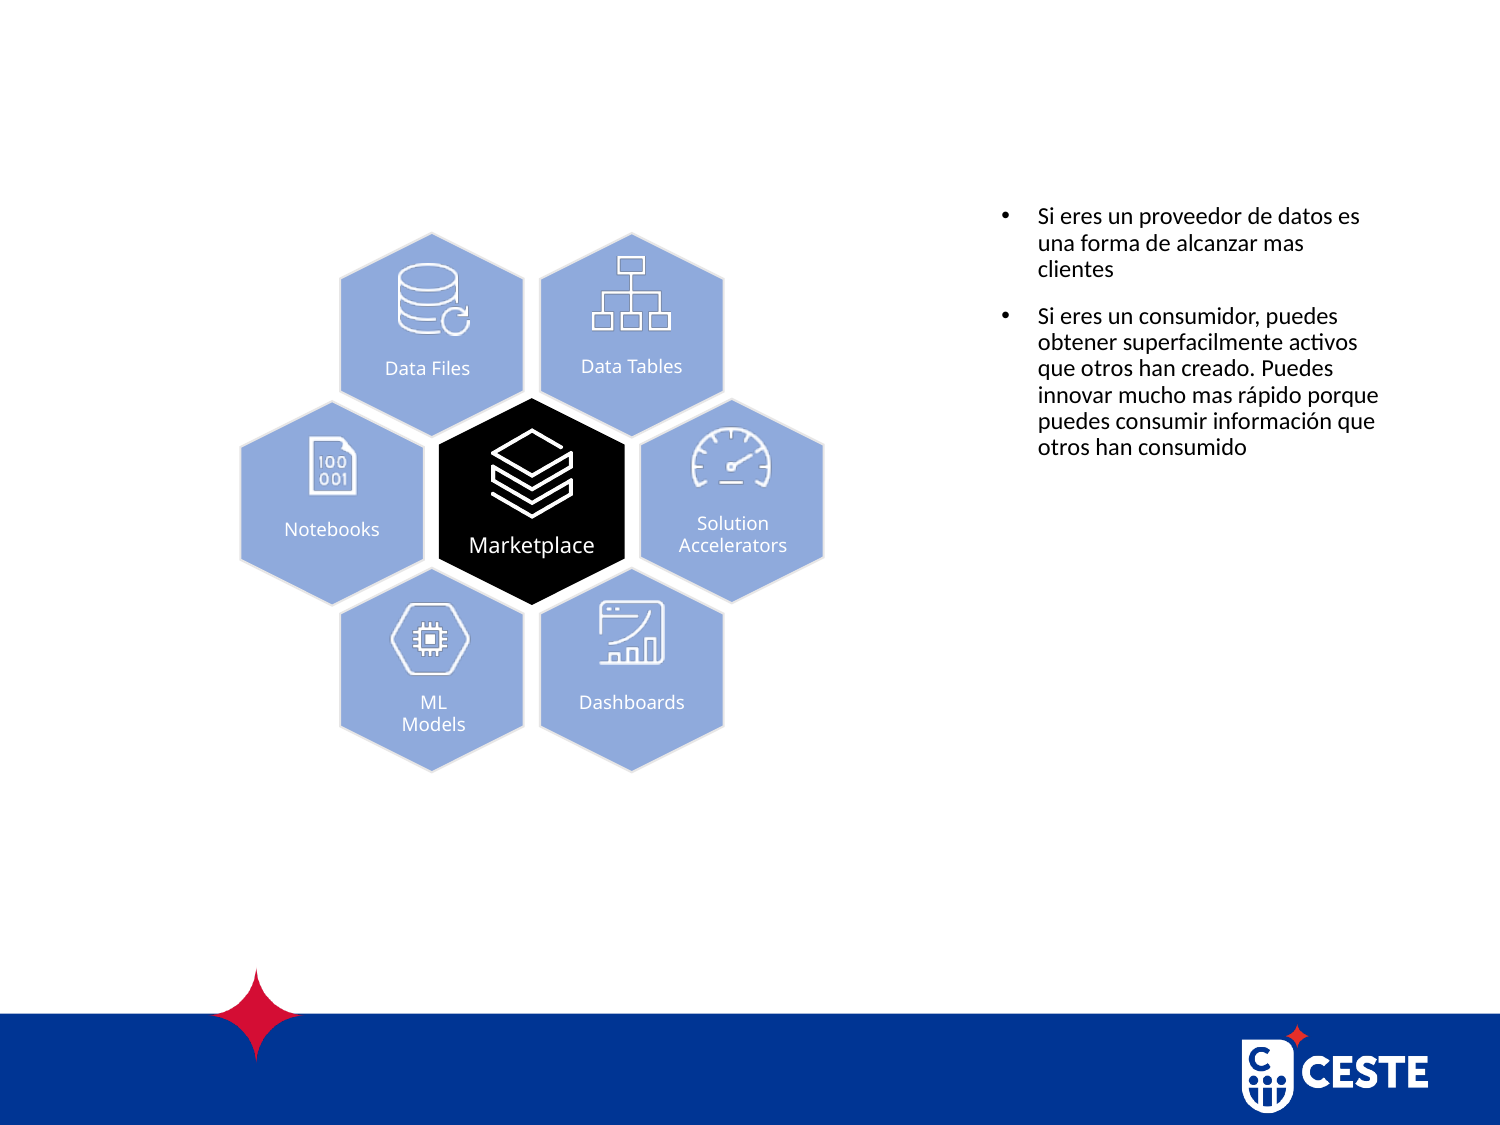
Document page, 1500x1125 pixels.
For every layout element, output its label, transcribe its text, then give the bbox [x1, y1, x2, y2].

picture [206, 965, 306, 1065]
picture [1222, 1014, 1447, 1122]
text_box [240, 232, 824, 773]
list Si eres un proveedor de datos es una forma de alcanzar mas clientes Si eres un consumidor, puedes obtener superfacilmente activos que otros han creado. Puedes innovar mucho mas rápido porque puedes consumir información que otros han consumido [986, 196, 1397, 492]
